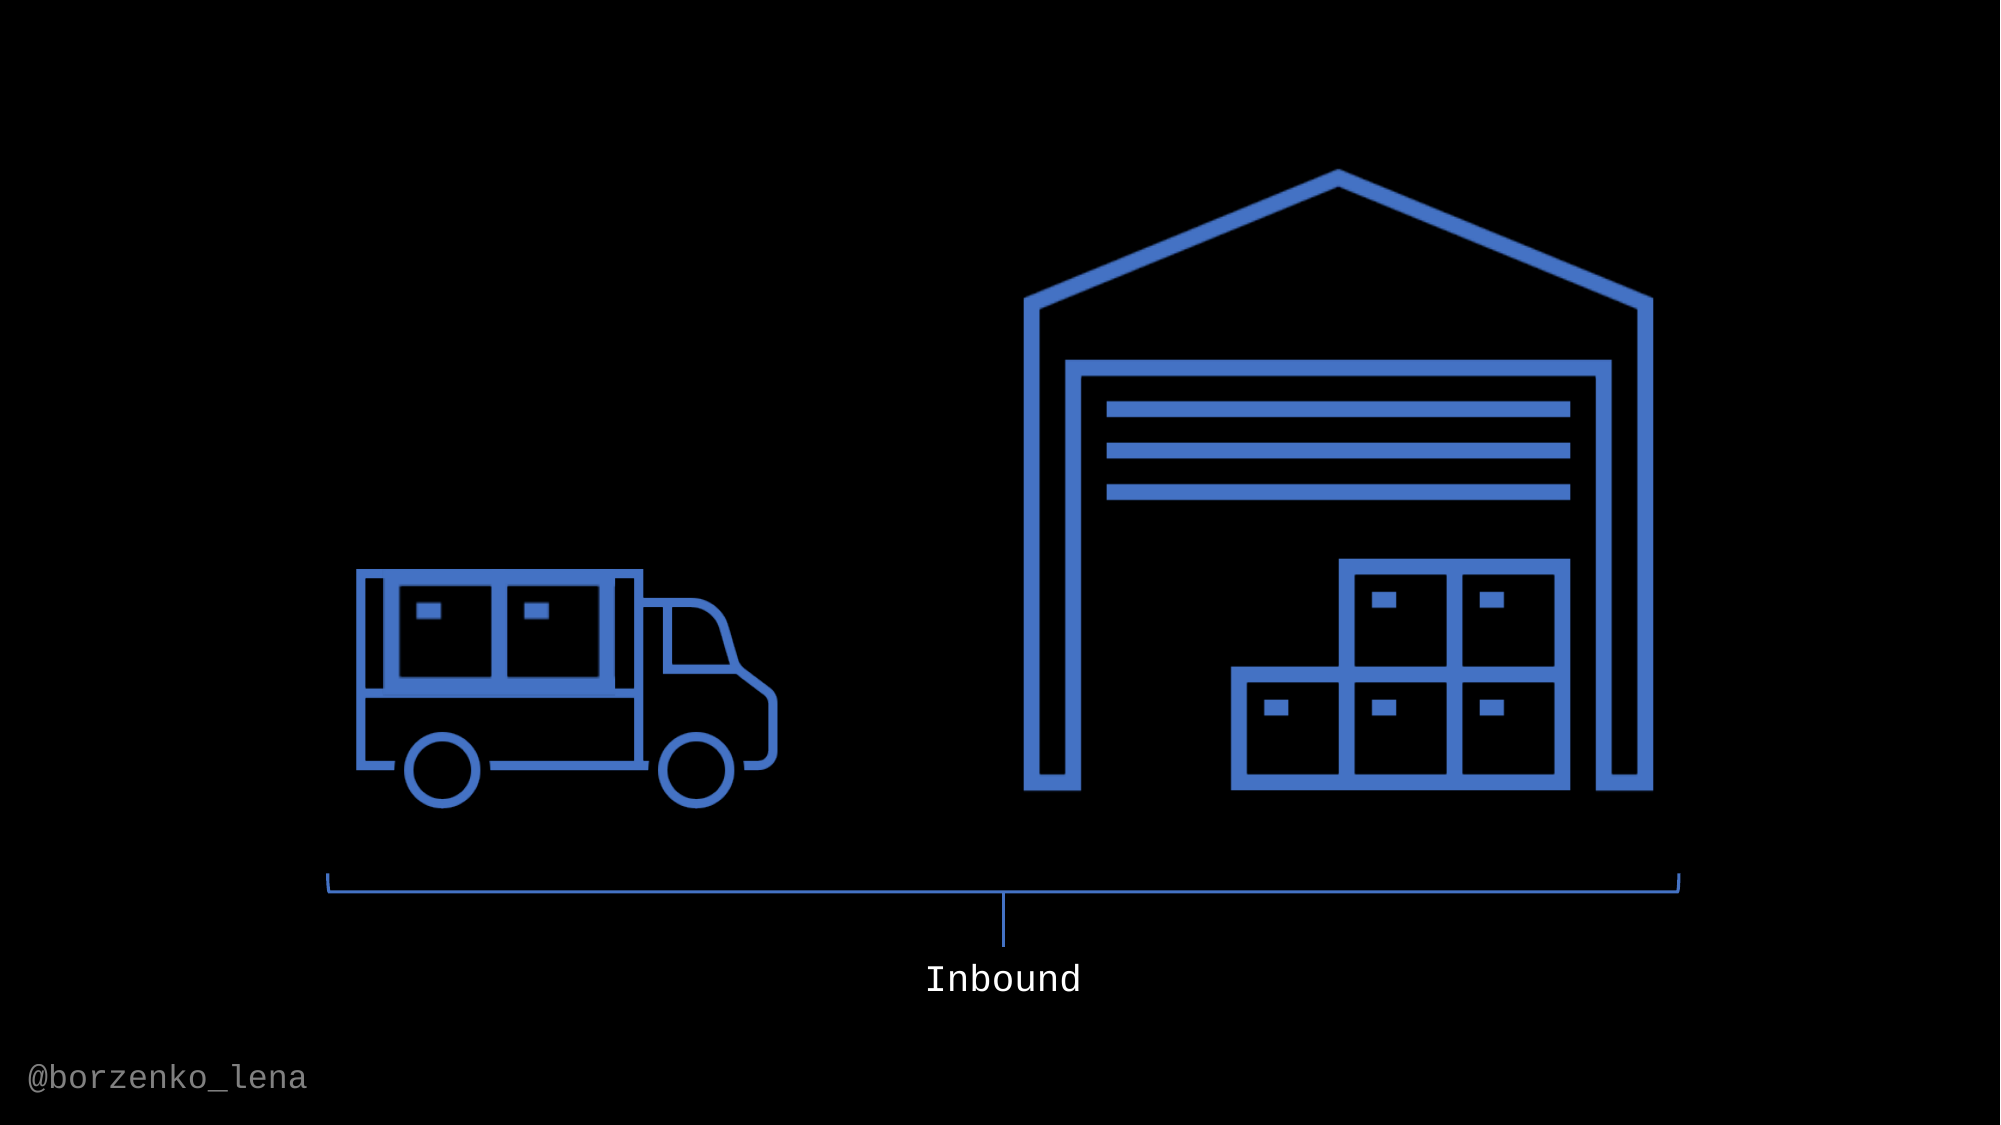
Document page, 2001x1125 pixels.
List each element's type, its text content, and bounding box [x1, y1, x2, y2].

text_box Inbound [909, 946, 1097, 1007]
text_box [326, 873, 337, 894]
text_box [797, 873, 1681, 894]
picture [337, 454, 797, 914]
picture [941, 78, 1737, 874]
